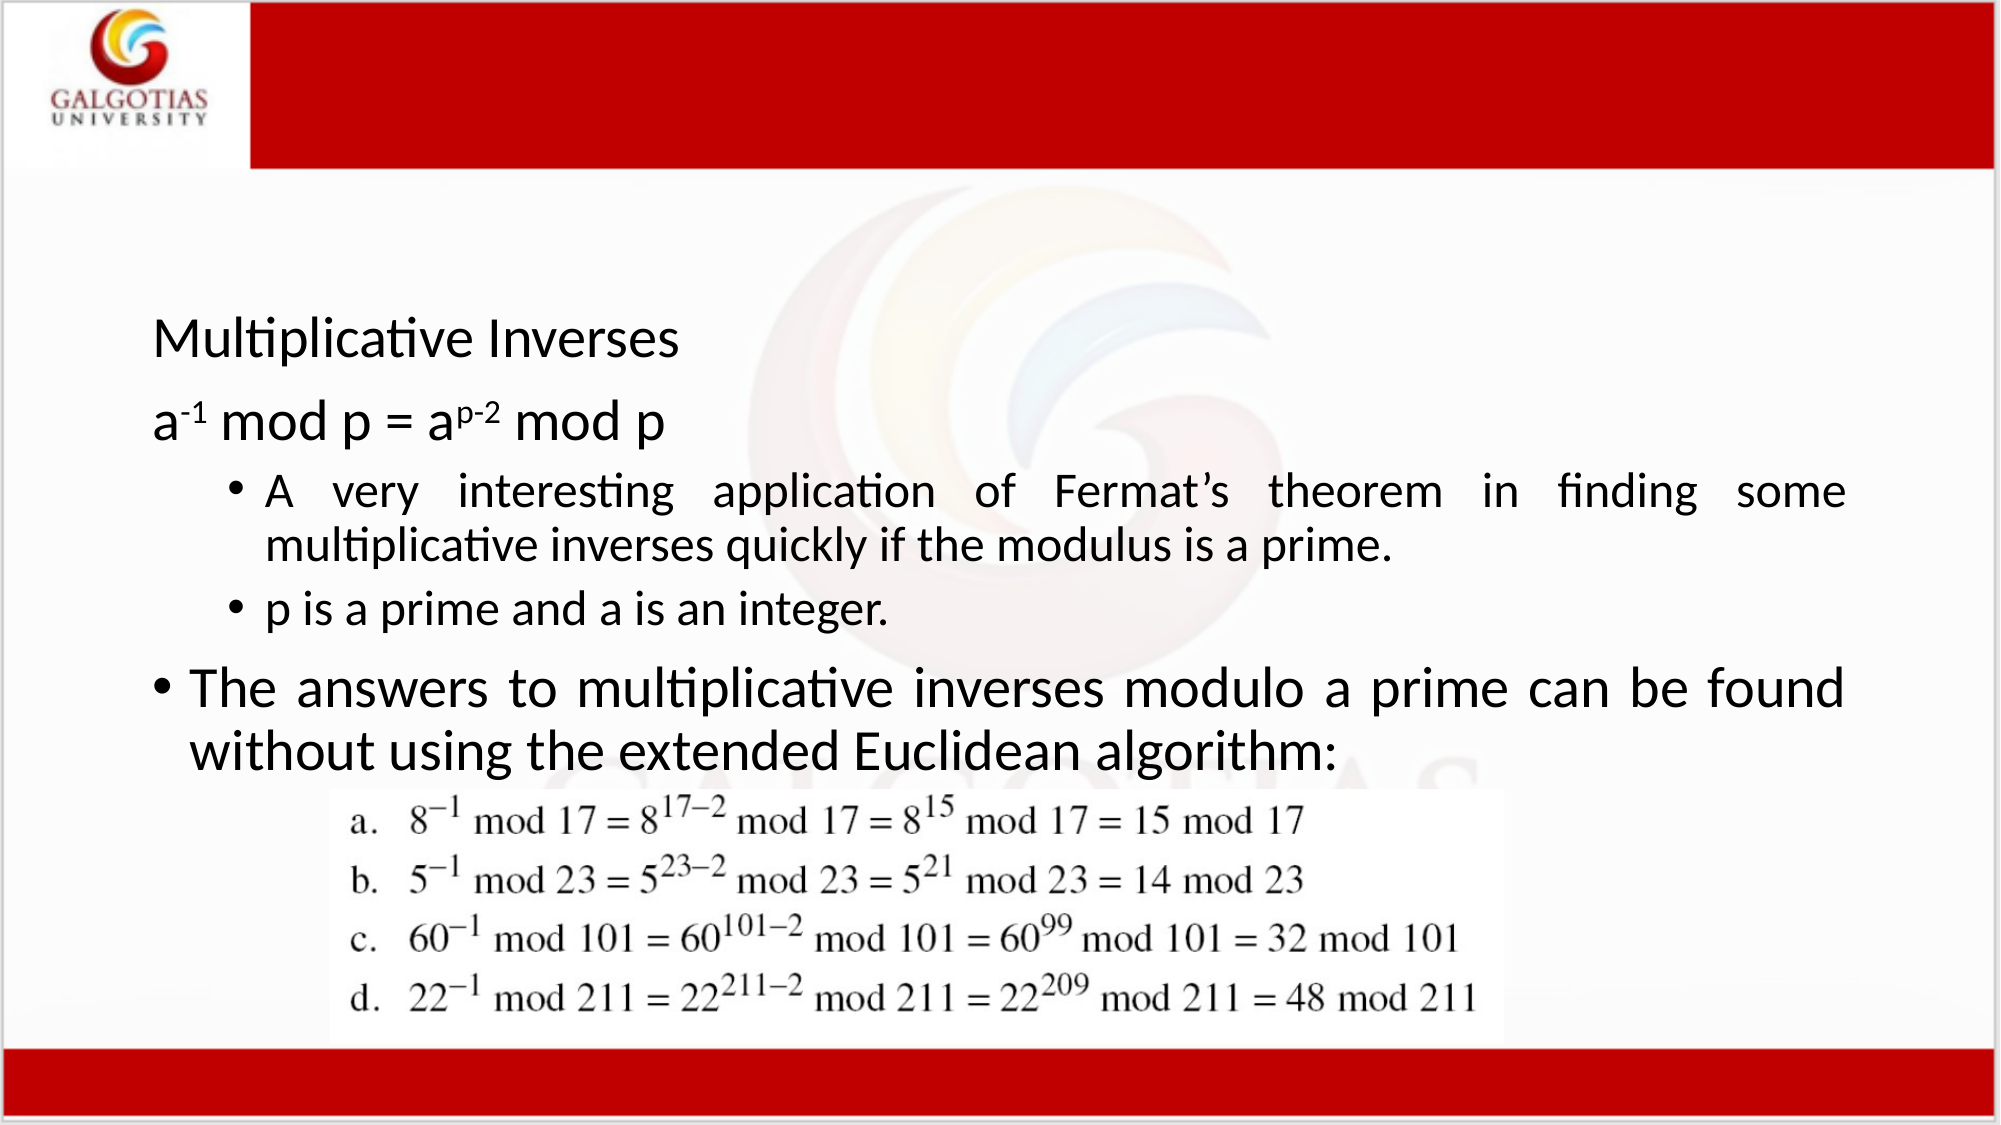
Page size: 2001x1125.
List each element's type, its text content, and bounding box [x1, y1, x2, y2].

list Multiplicative Inverses a-1 mod p = ap-2 mod p A very interesting application of Fermat’s theorem in finding some multiplicative inverses quickly if the modulus is a prime. p is a prime and a is an integer. The answers to multiplicative inverses modulo a prime can be found without using the extended Euclidean algorithm: [137, 299, 1863, 1014]
picture [0, 0, 2001, 1125]
